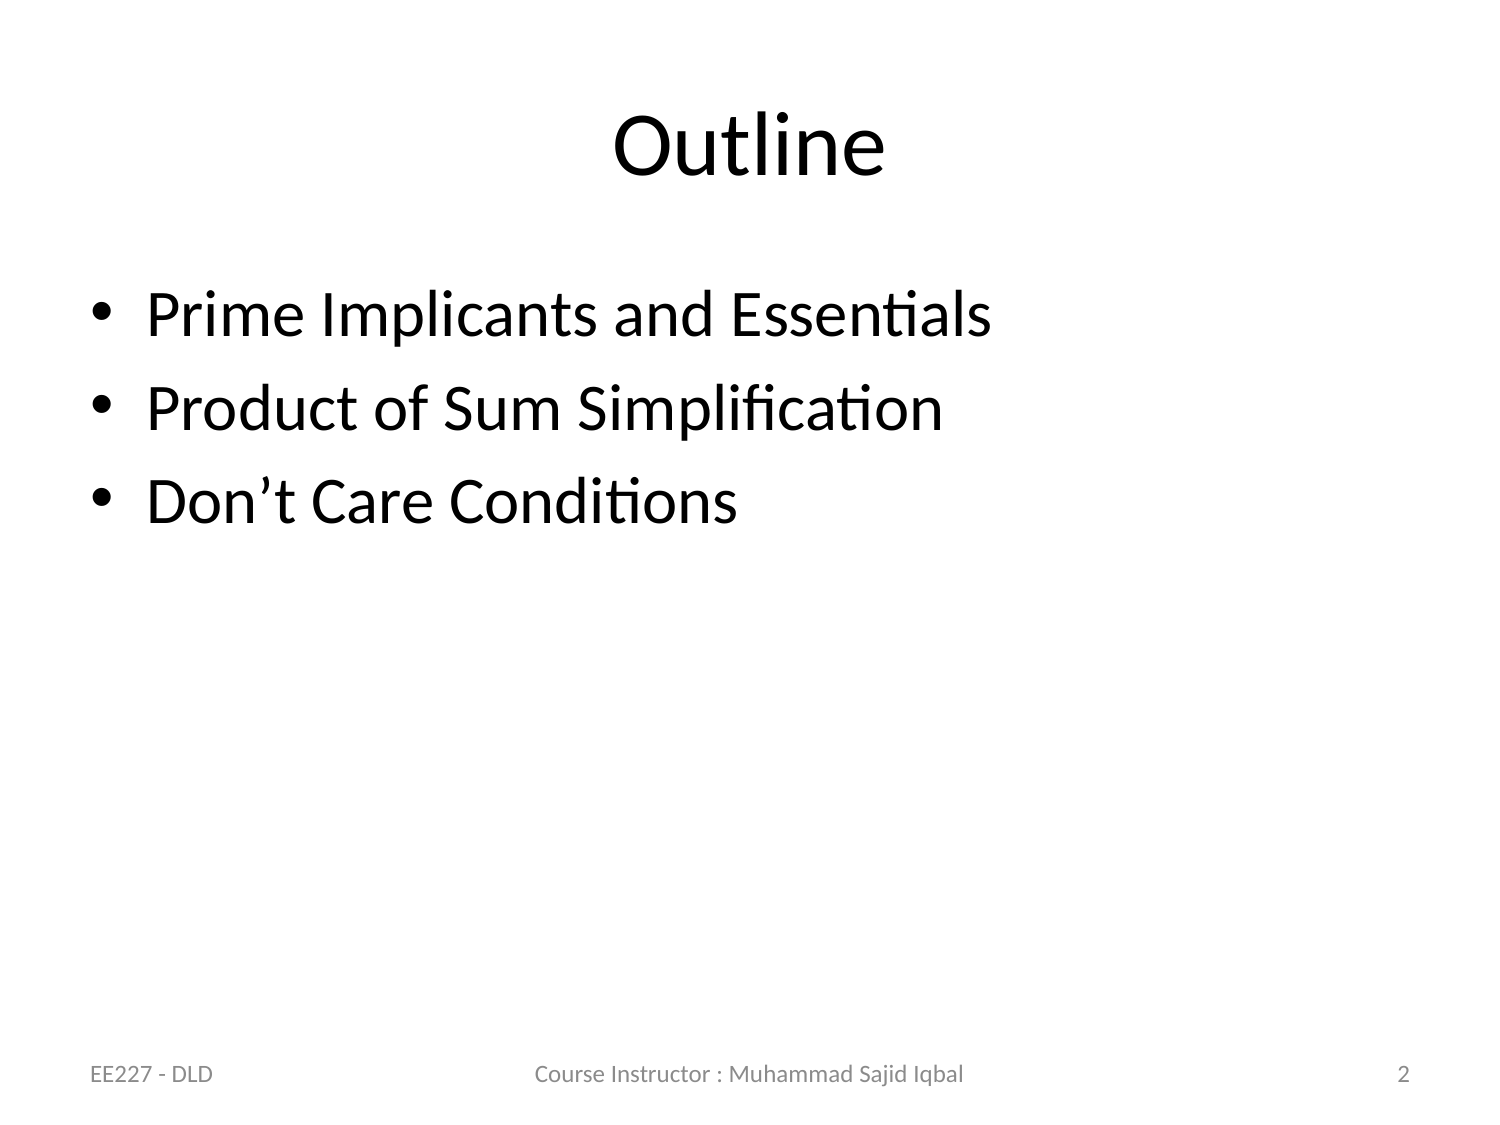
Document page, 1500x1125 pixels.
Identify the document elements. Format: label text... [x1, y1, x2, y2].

title Outline [75, 45, 1425, 233]
footer Course Instructor : Muhammad Sajid Iqbal [512, 1042, 988, 1103]
slide_number EE227 - DLD [75, 1042, 425, 1103]
list Prime Implicants and Essentials Product of Sum Simplification Don’t Care Conditions [75, 262, 1425, 1005]
slide_number 2 [1074, 1042, 1425, 1103]
